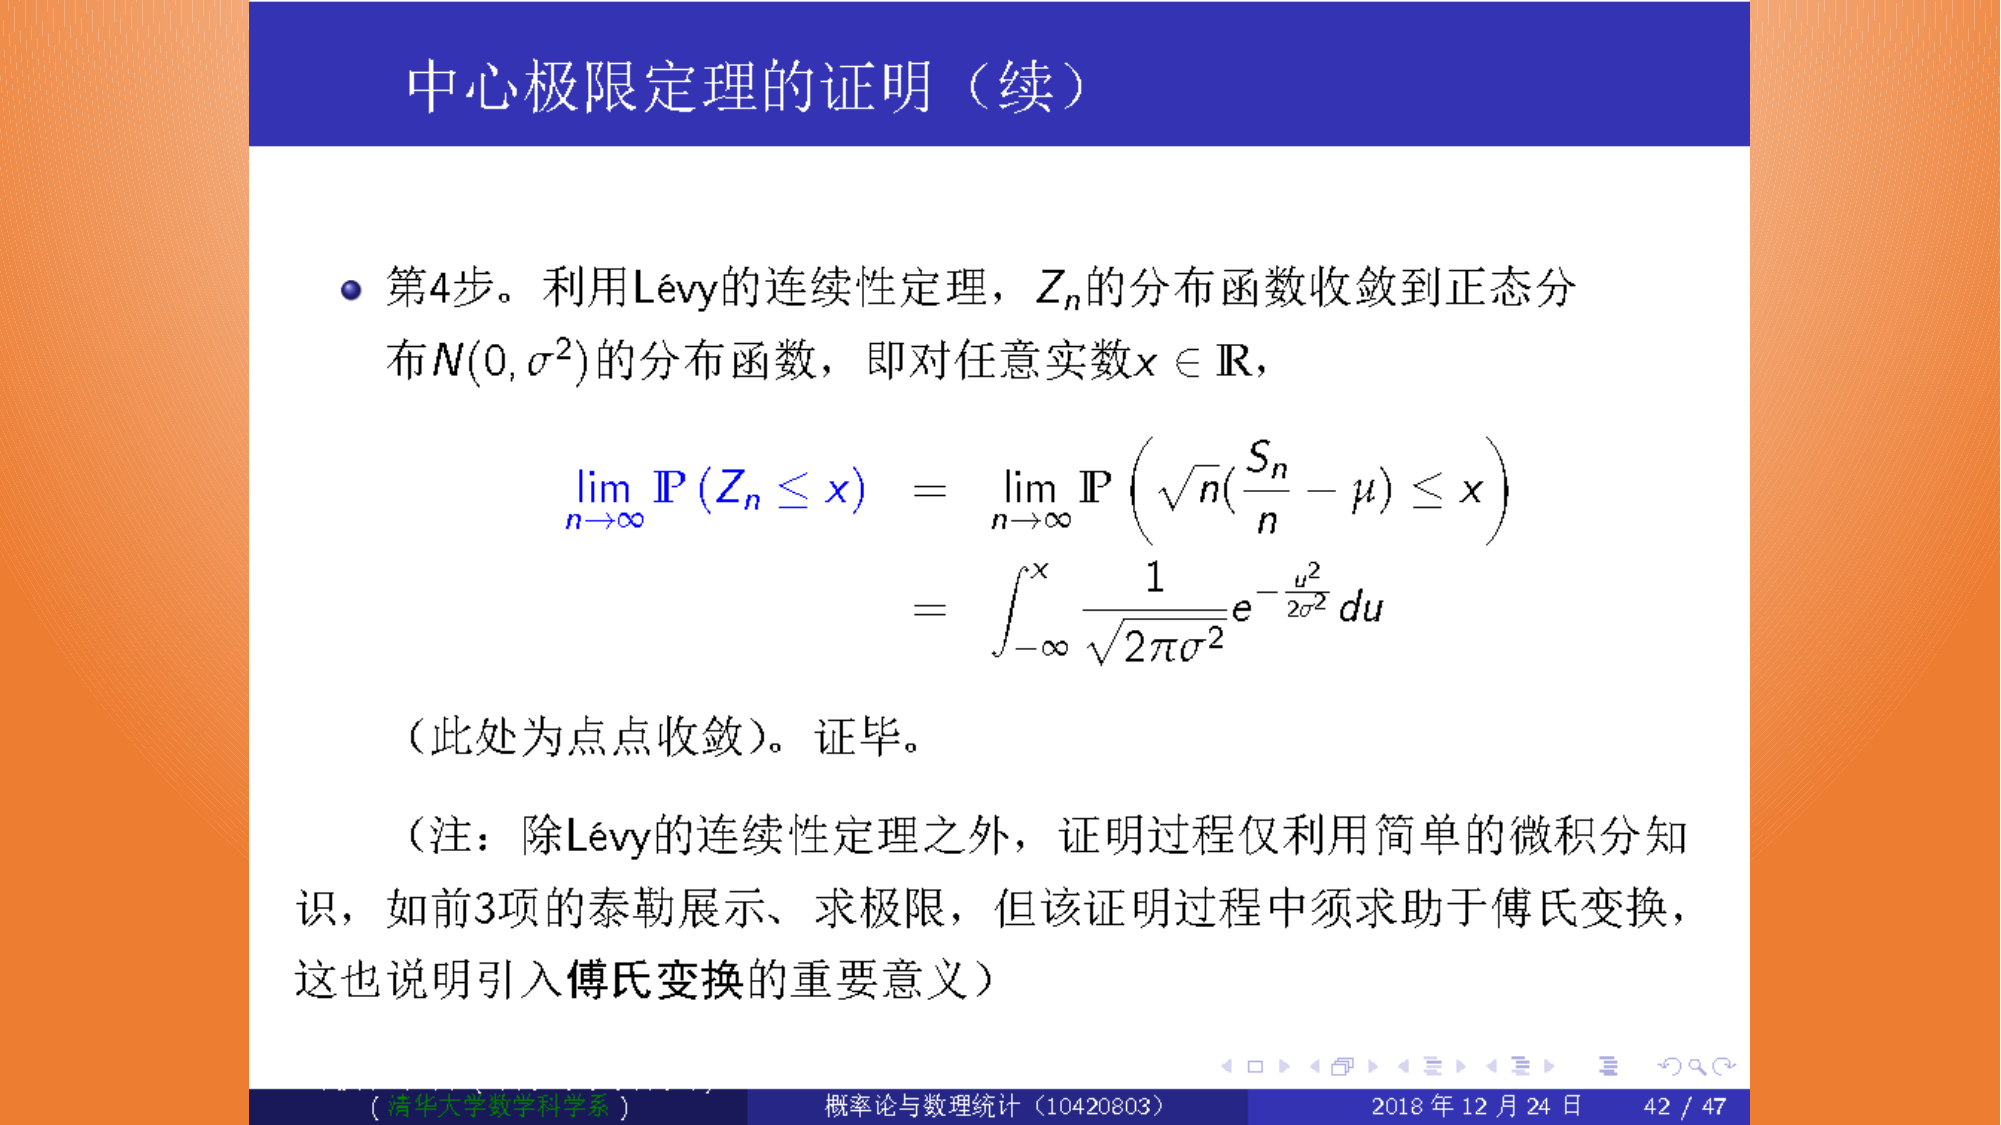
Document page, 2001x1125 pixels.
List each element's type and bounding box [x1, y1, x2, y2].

picture [249, 0, 1750, 1125]
